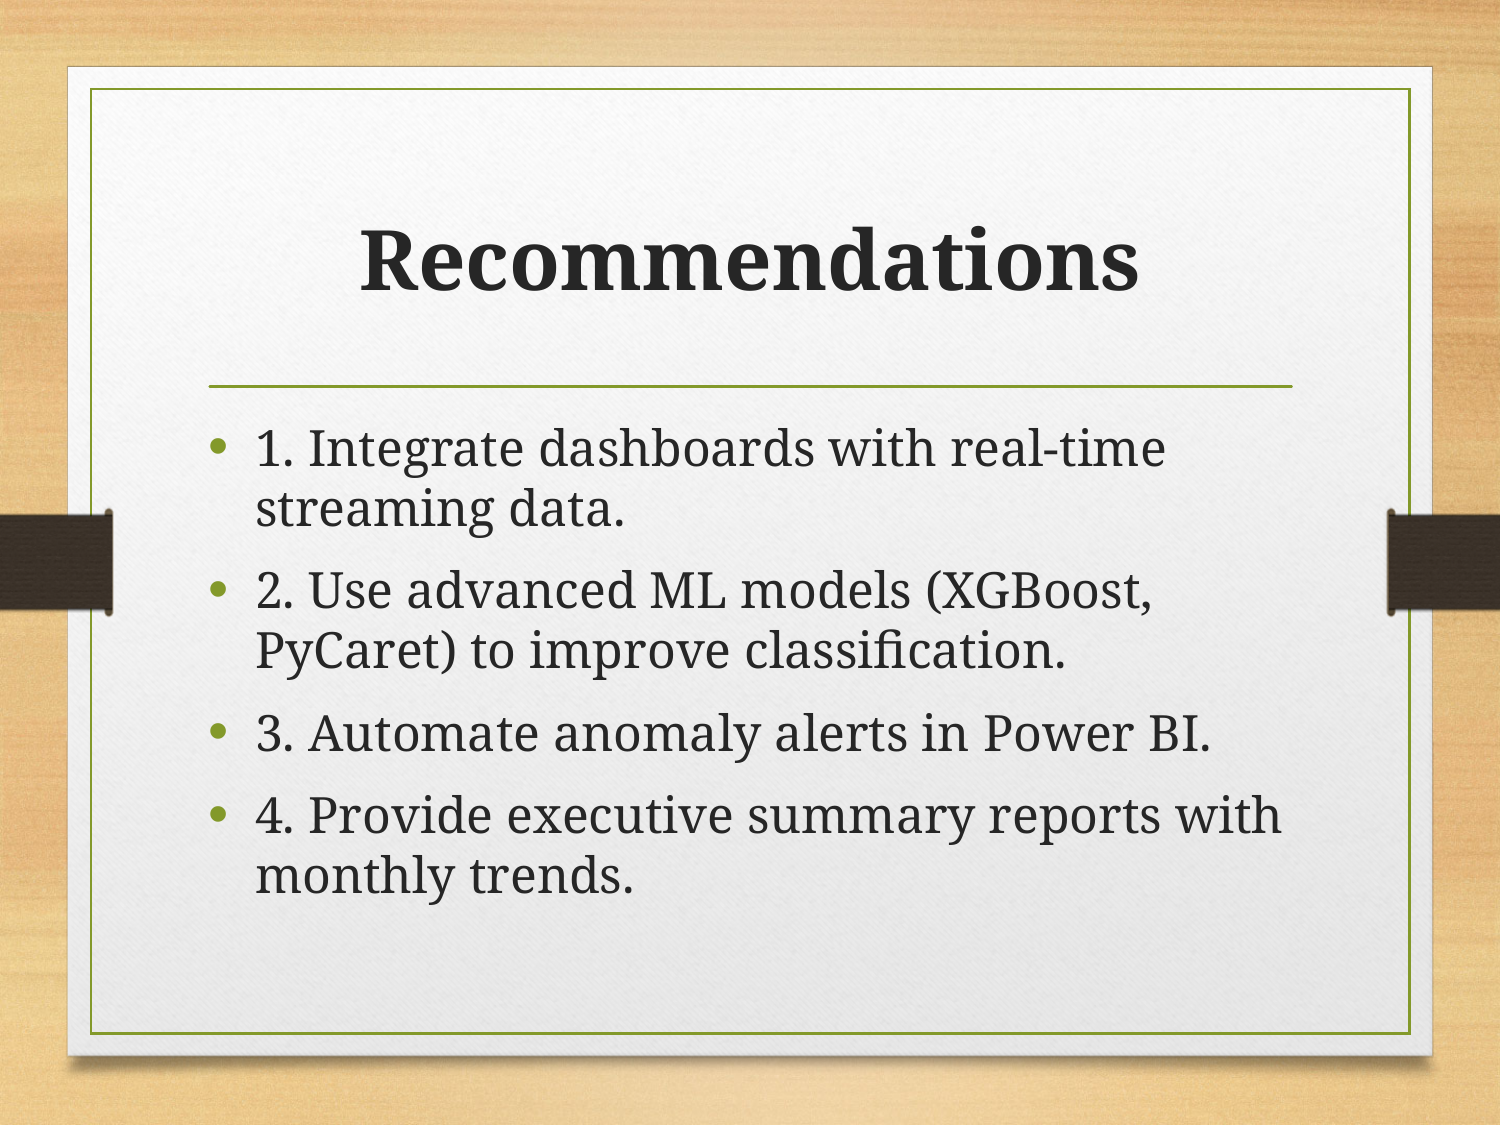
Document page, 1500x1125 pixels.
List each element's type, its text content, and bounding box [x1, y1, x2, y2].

title Recommendations [193, 150, 1309, 365]
picture [0, 0, 1500, 1125]
list 1. Integrate dashboards with real-time streaming data. 2. Use advanced ML models (XGBoost, PyCaret) to improve classification. 3. Automate anomaly alerts in Power BI. 4. Provide executive summary reports with monthly trends. [193, 408, 1309, 974]
